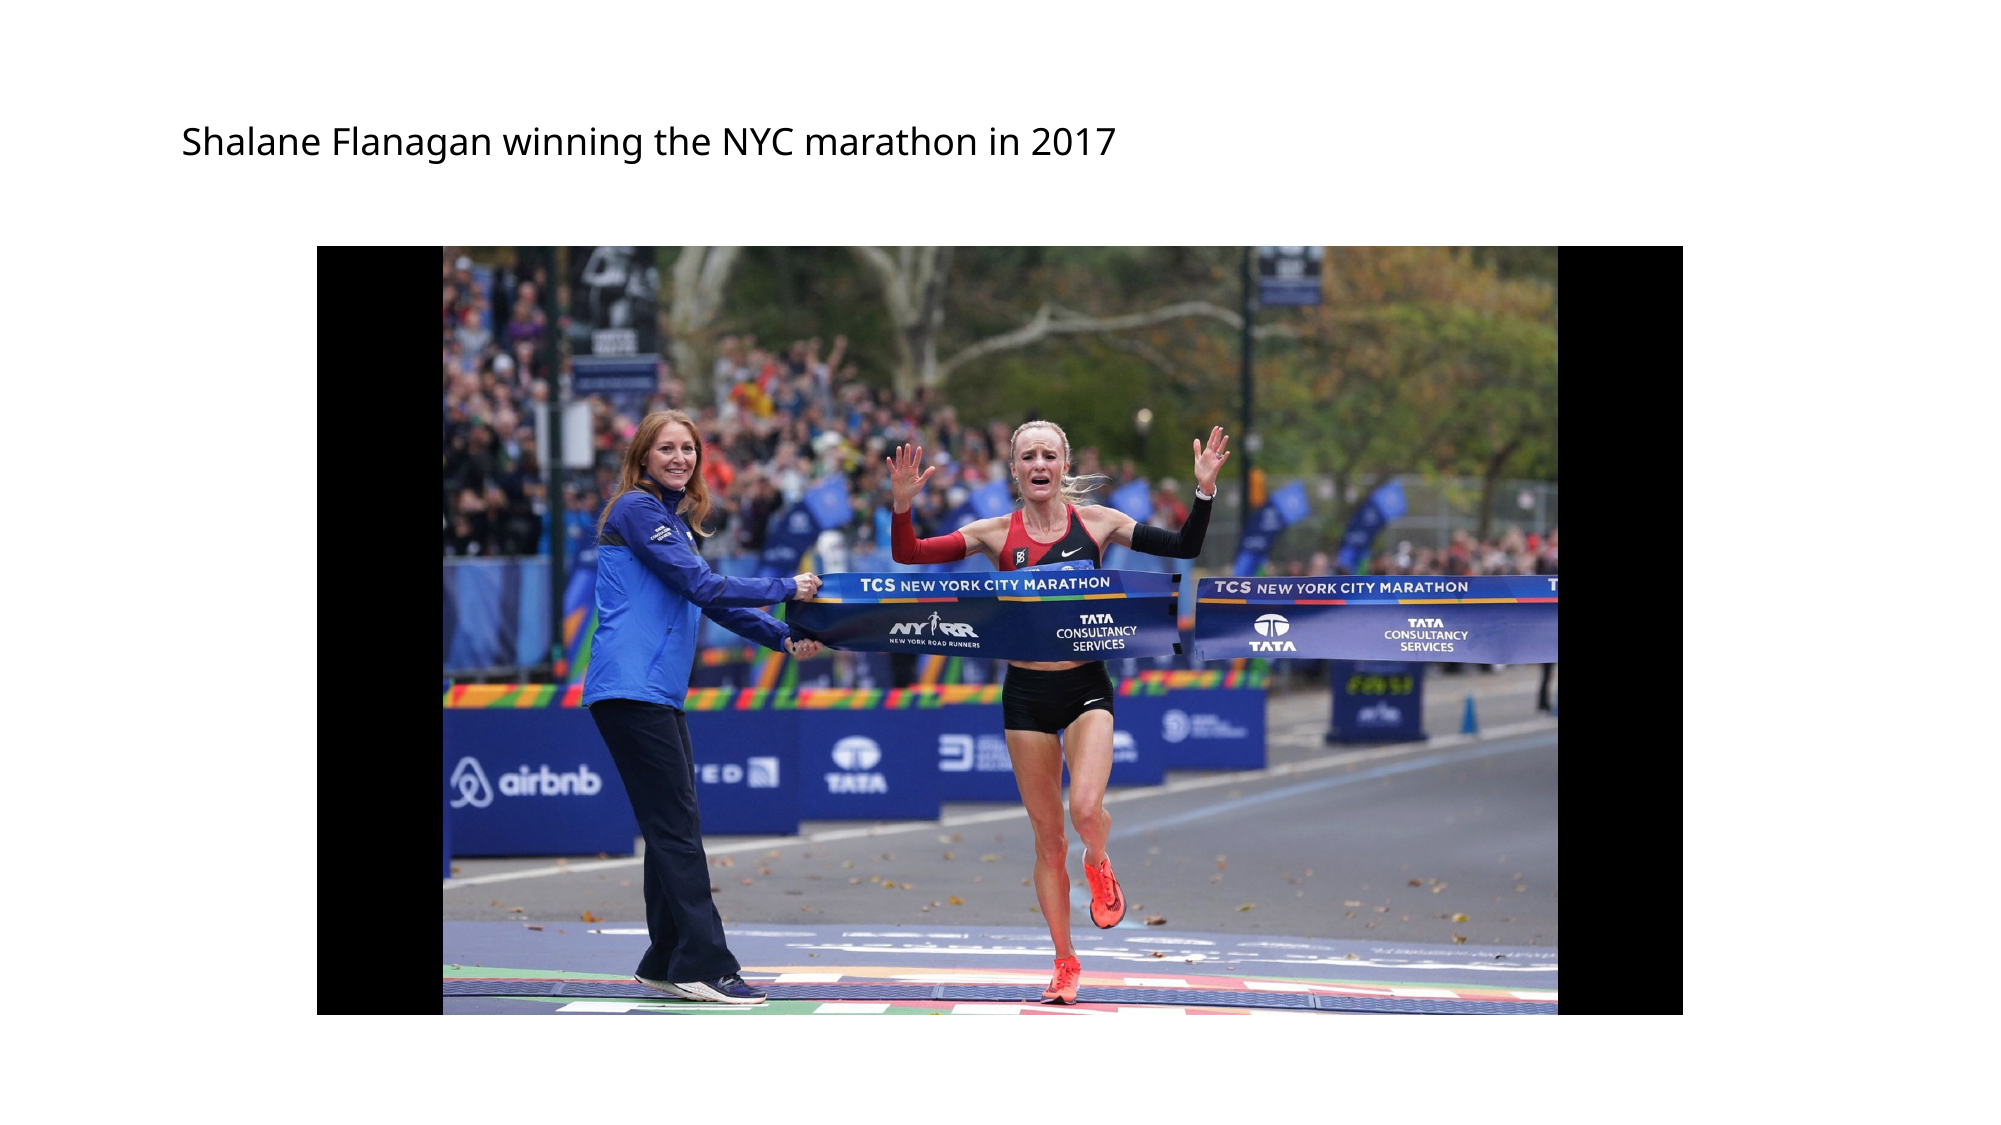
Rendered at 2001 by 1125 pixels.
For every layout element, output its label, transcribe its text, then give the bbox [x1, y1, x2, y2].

picture [316, 246, 1684, 1016]
text_box Shalane Flanagan winning the NYC marathon in 2017 [166, 110, 1168, 170]
